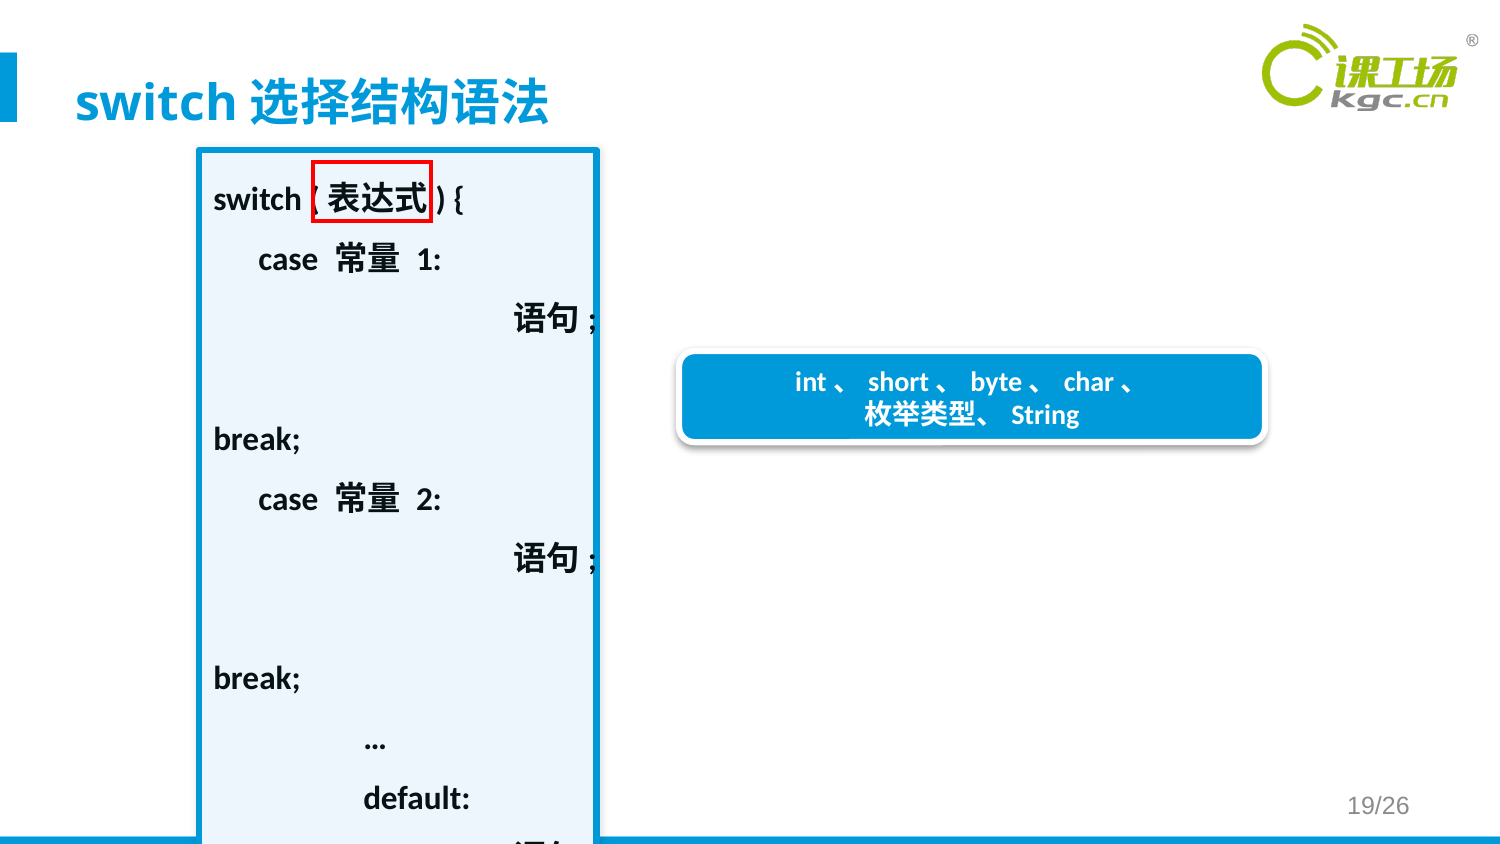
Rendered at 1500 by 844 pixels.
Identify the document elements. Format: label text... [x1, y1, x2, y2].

text_box int、short、byte、char、 枚举类型、String [675, 347, 1269, 446]
text_box [312, 175, 432, 222]
slide_number 19/26 [1074, 782, 1425, 828]
text_box switch选择结构语法 [74, 33, 1425, 175]
picture [0, 0, 1500, 836]
text_box switch (表达式) { case 常量 1: 语句; break; case 常量 2: 语句; break; … default: 语句; } [198, 175, 597, 844]
